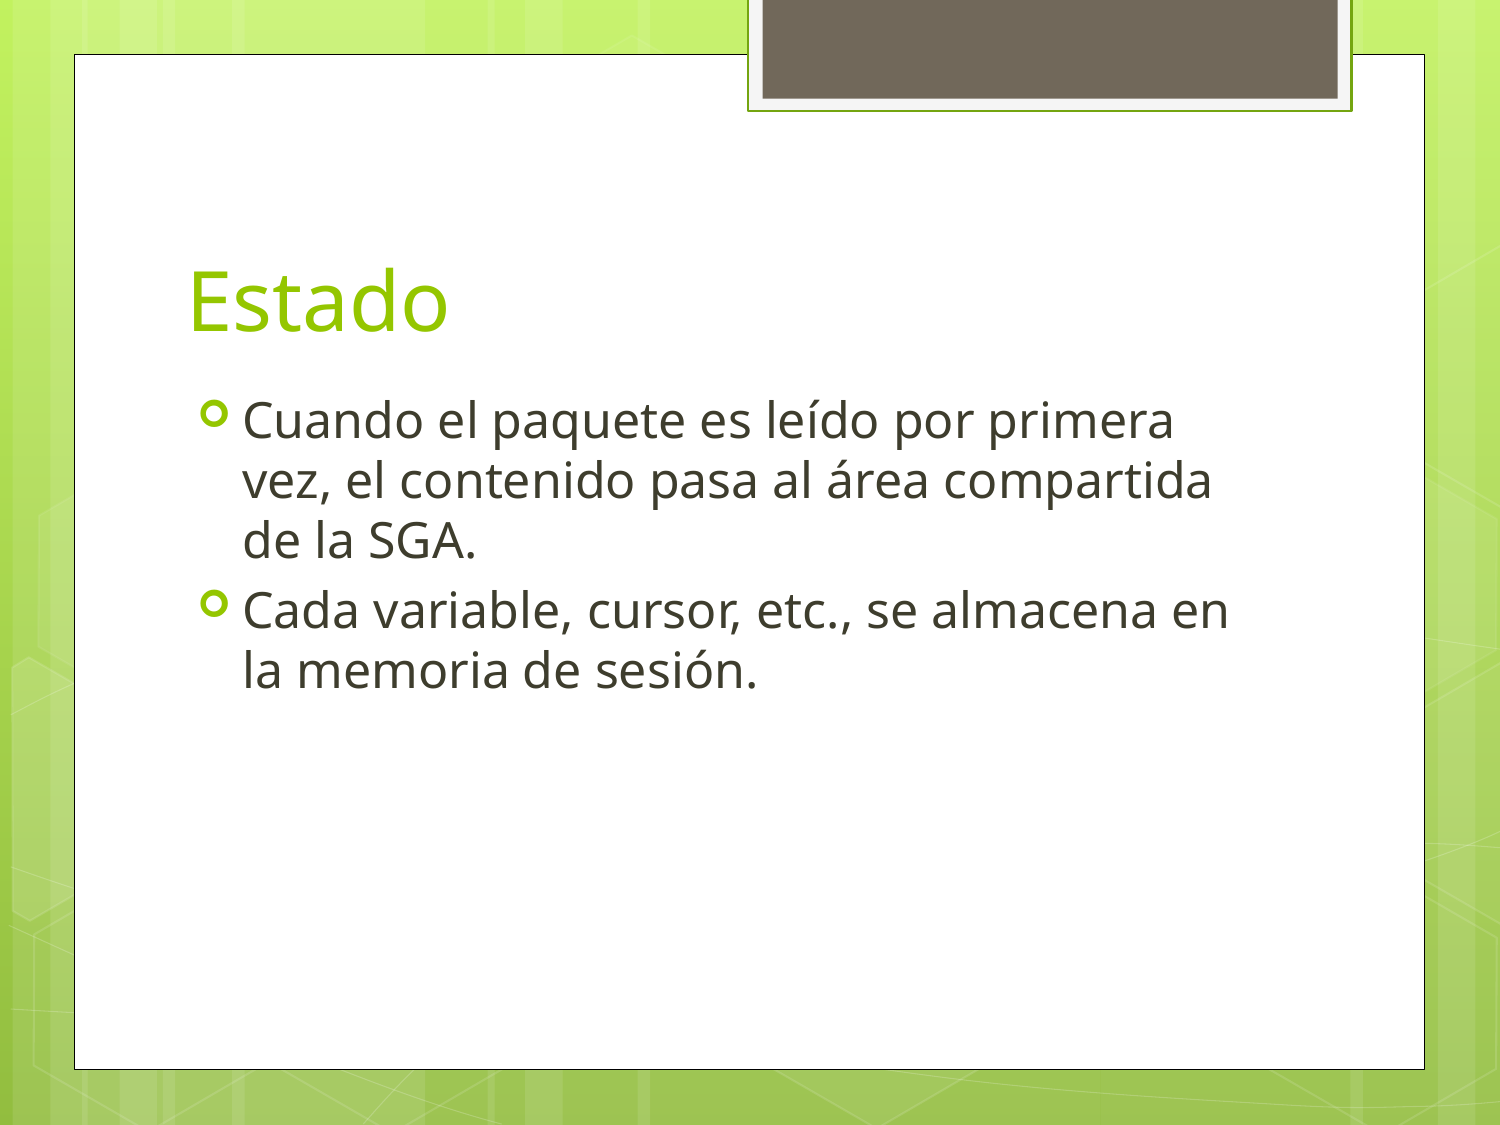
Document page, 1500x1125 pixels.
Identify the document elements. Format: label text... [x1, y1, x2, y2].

title Estado [171, 168, 1324, 357]
list Cuando el paquete es leído por primera vez, el contenido pasa al área compartida de la SGA. Cada variable, cursor, etc., se almacena en la memoria de sesión. [171, 381, 1283, 957]
